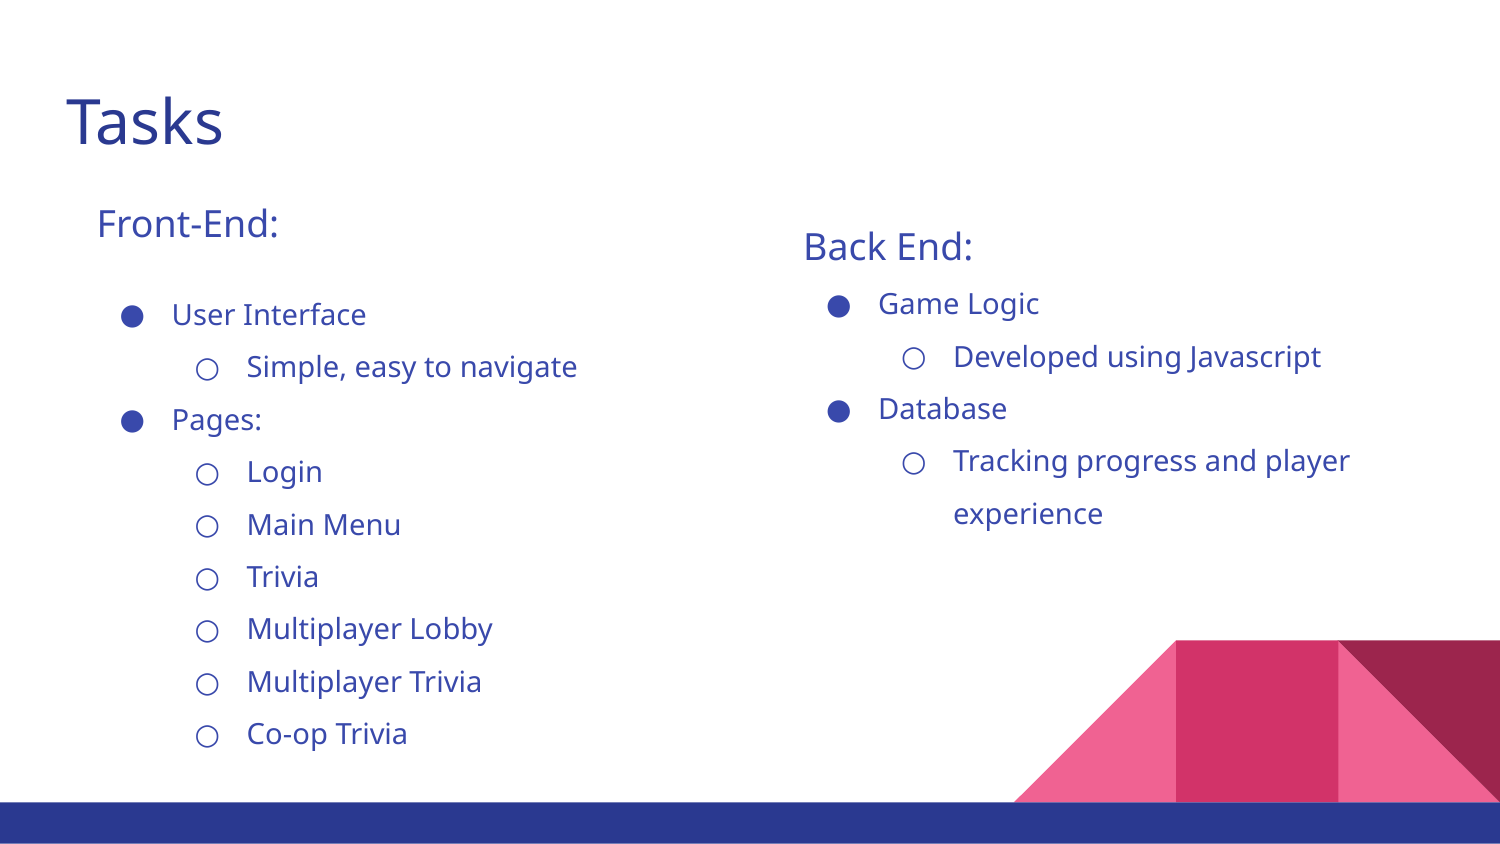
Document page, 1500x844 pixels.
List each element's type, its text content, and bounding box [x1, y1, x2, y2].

title Tasks [51, 67, 1449, 167]
text_box Back End: Game Logic Developed using Javascript Database Tracking progress and player experience [788, 185, 1384, 692]
list Front-End: User Interface Simple, easy to navigate Pages: Login Main Menu Trivia Multiplayer Lobby Multiplayer Trivia Co-op Trivia [81, 185, 709, 769]
